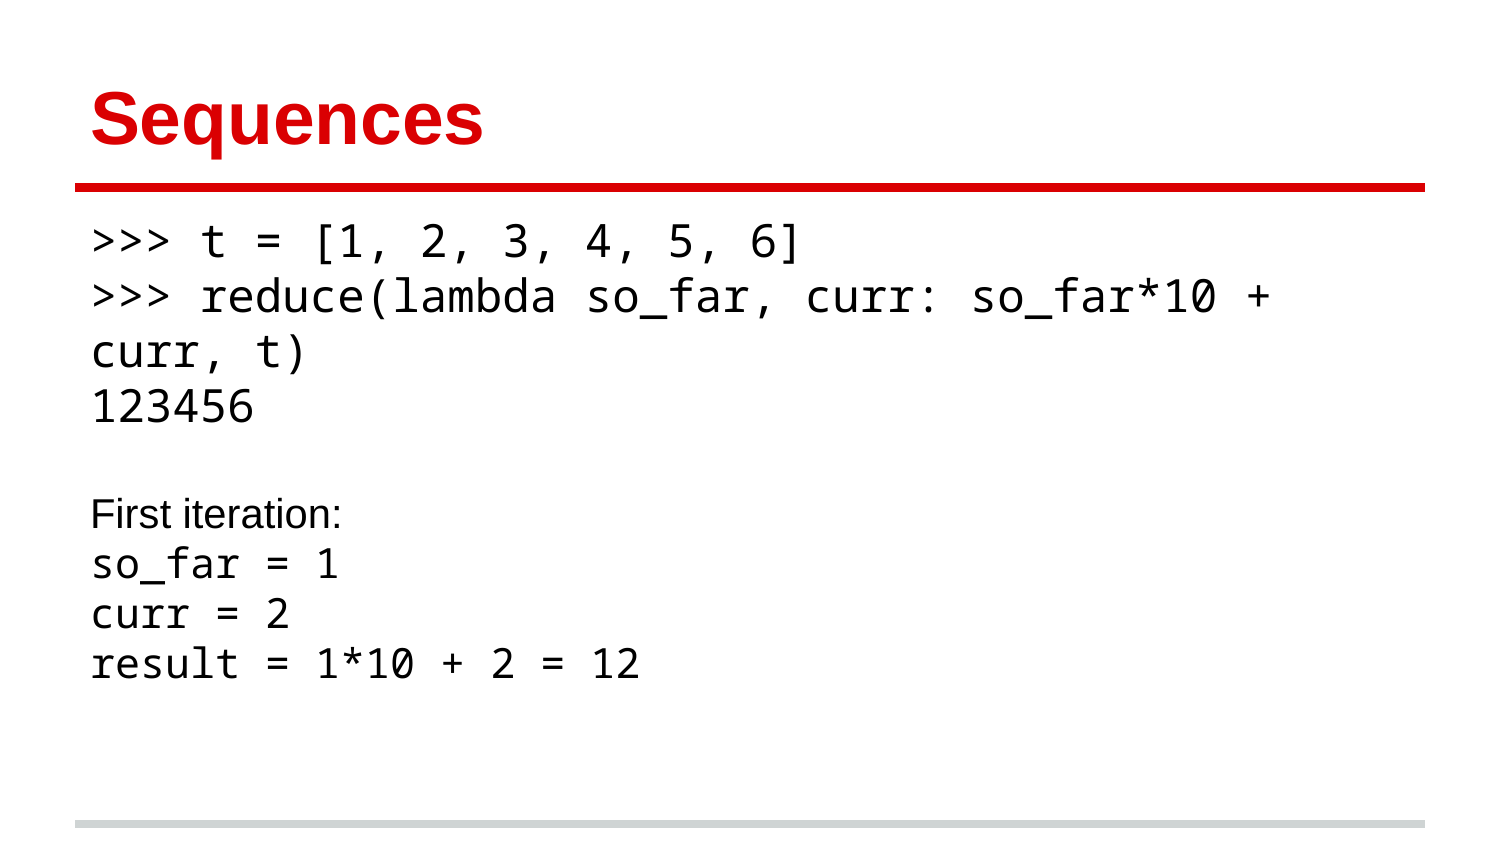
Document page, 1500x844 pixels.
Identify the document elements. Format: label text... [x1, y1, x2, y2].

list >>> t = [1, 2, 3, 4, 5, 6] >>> reduce(lambda so_far, curr: so_far*10 + curr, t) 123456 First iteration: so_far = 1 curr = 2 result = 1*10 + 2 = 12 [75, 196, 1425, 808]
title Sequences [75, 33, 1425, 175]
